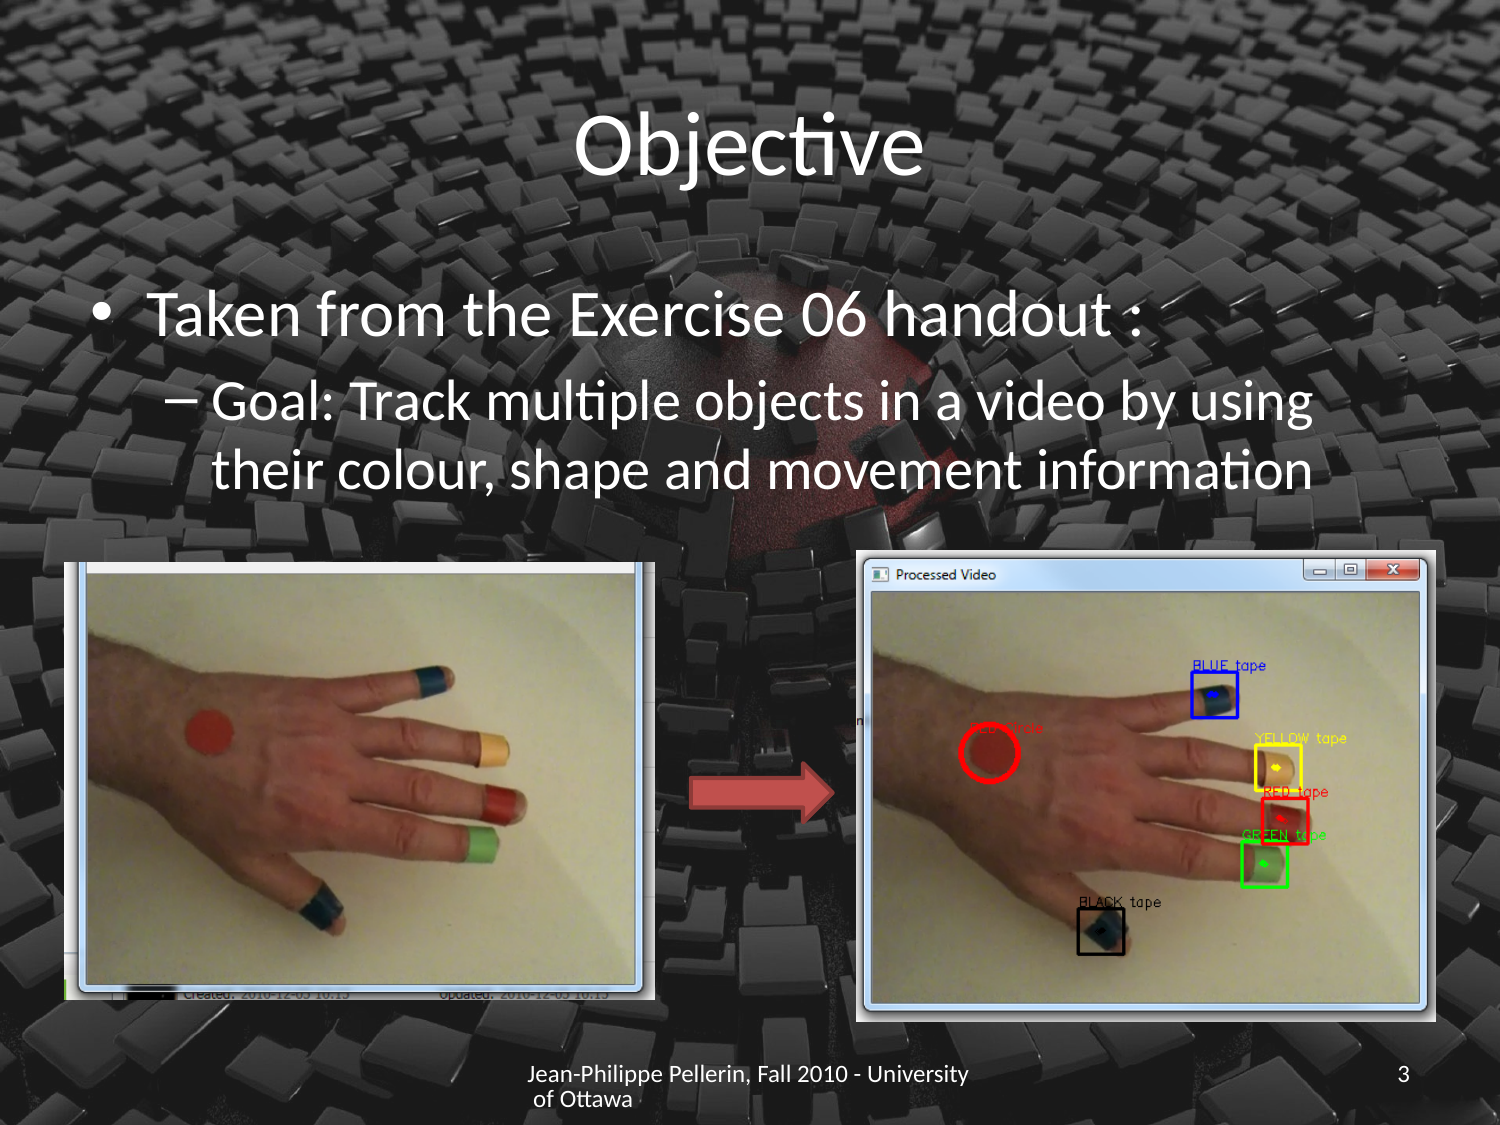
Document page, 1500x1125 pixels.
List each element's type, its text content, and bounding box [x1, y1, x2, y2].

title Objective [75, 45, 1425, 233]
slide_number 3 [1074, 1042, 1425, 1103]
picture [64, 562, 655, 1000]
picture [855, 550, 1436, 1023]
footer Jean-Philippe Pellerin, Fall 2010 - University of Ottawa [512, 1042, 988, 1103]
text_box [688, 761, 835, 825]
list Taken from the Exercise 06 handout : Goal: Track multiple objects in a video by using their colour, shape and movement information [75, 262, 1425, 1005]
